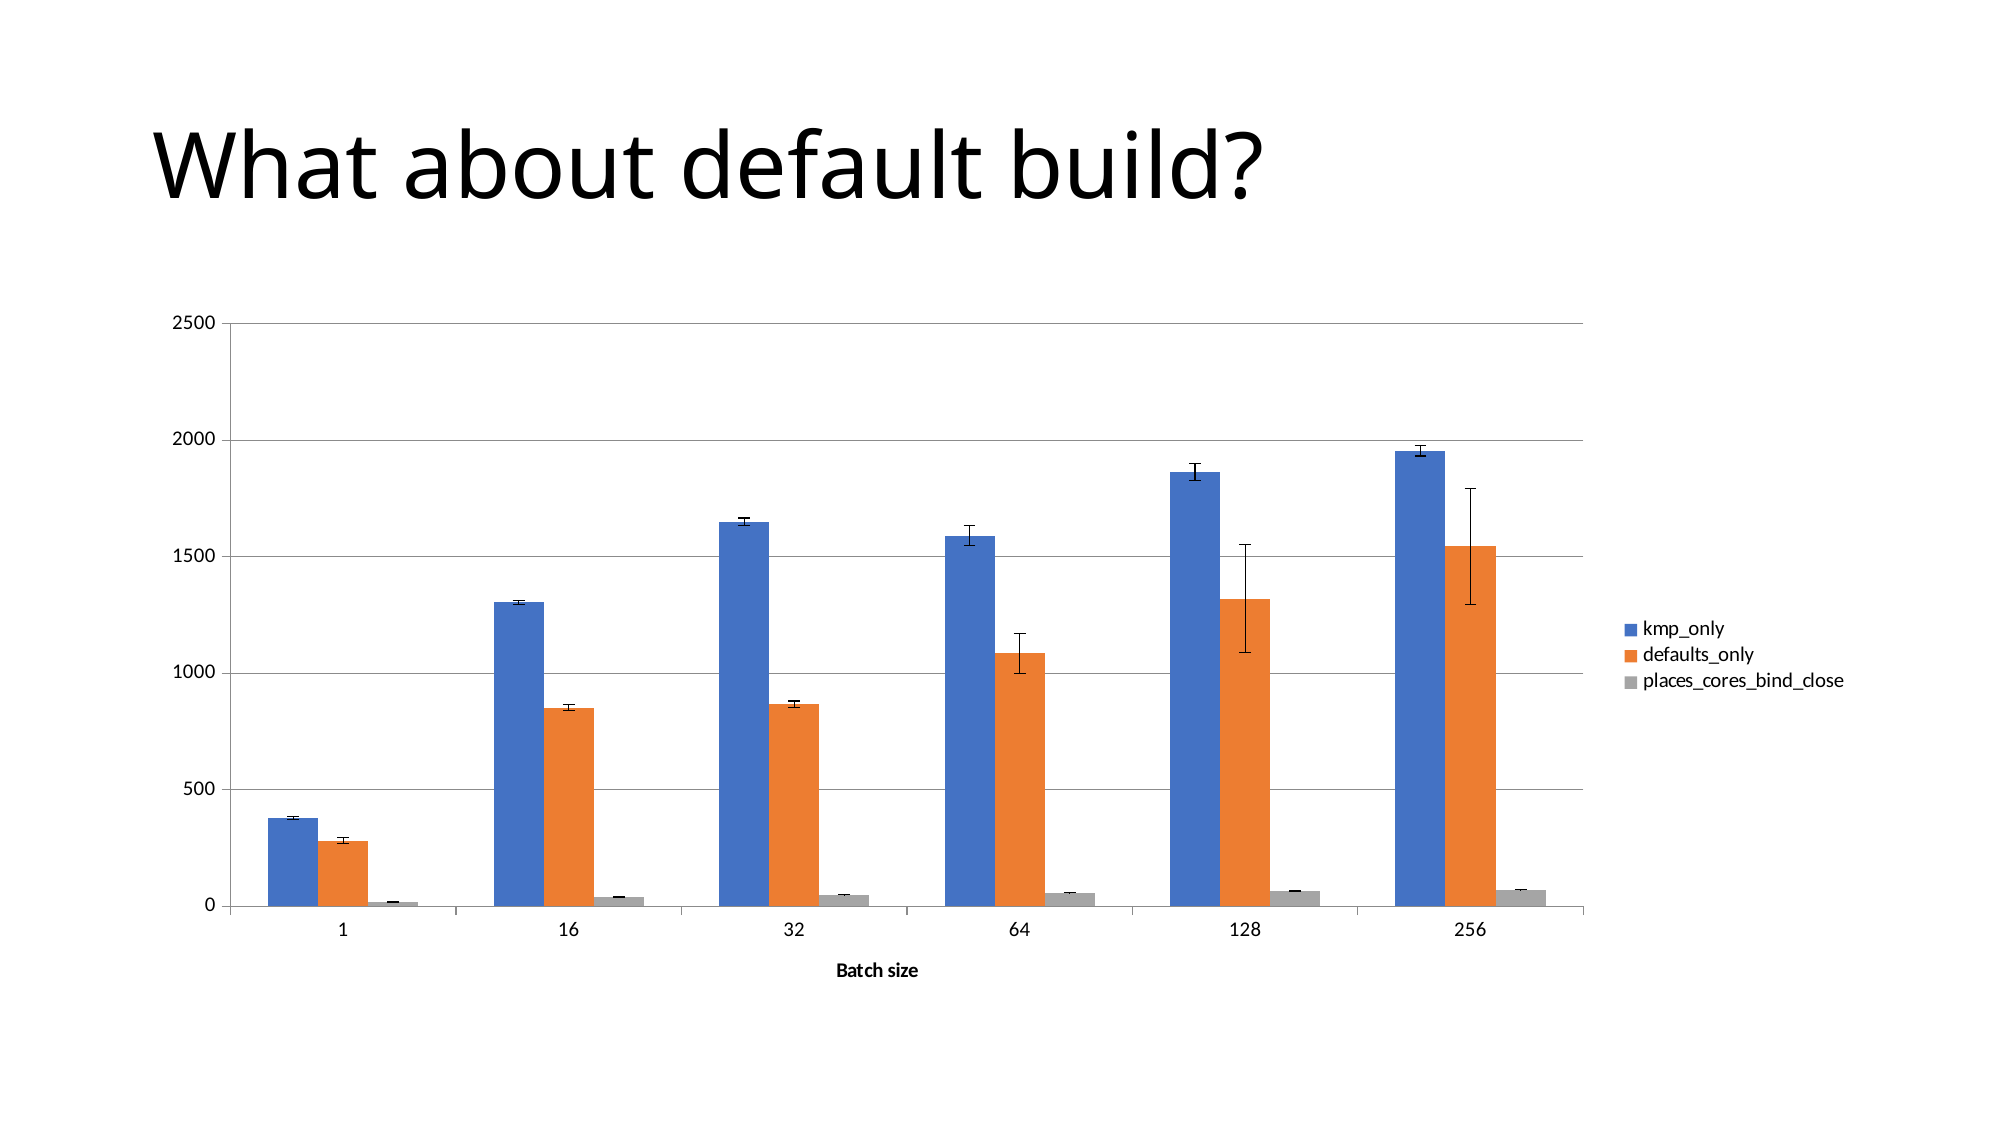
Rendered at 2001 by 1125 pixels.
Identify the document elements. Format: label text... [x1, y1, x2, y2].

title What about default build? [137, 59, 1863, 278]
chart [137, 299, 1863, 1014]
